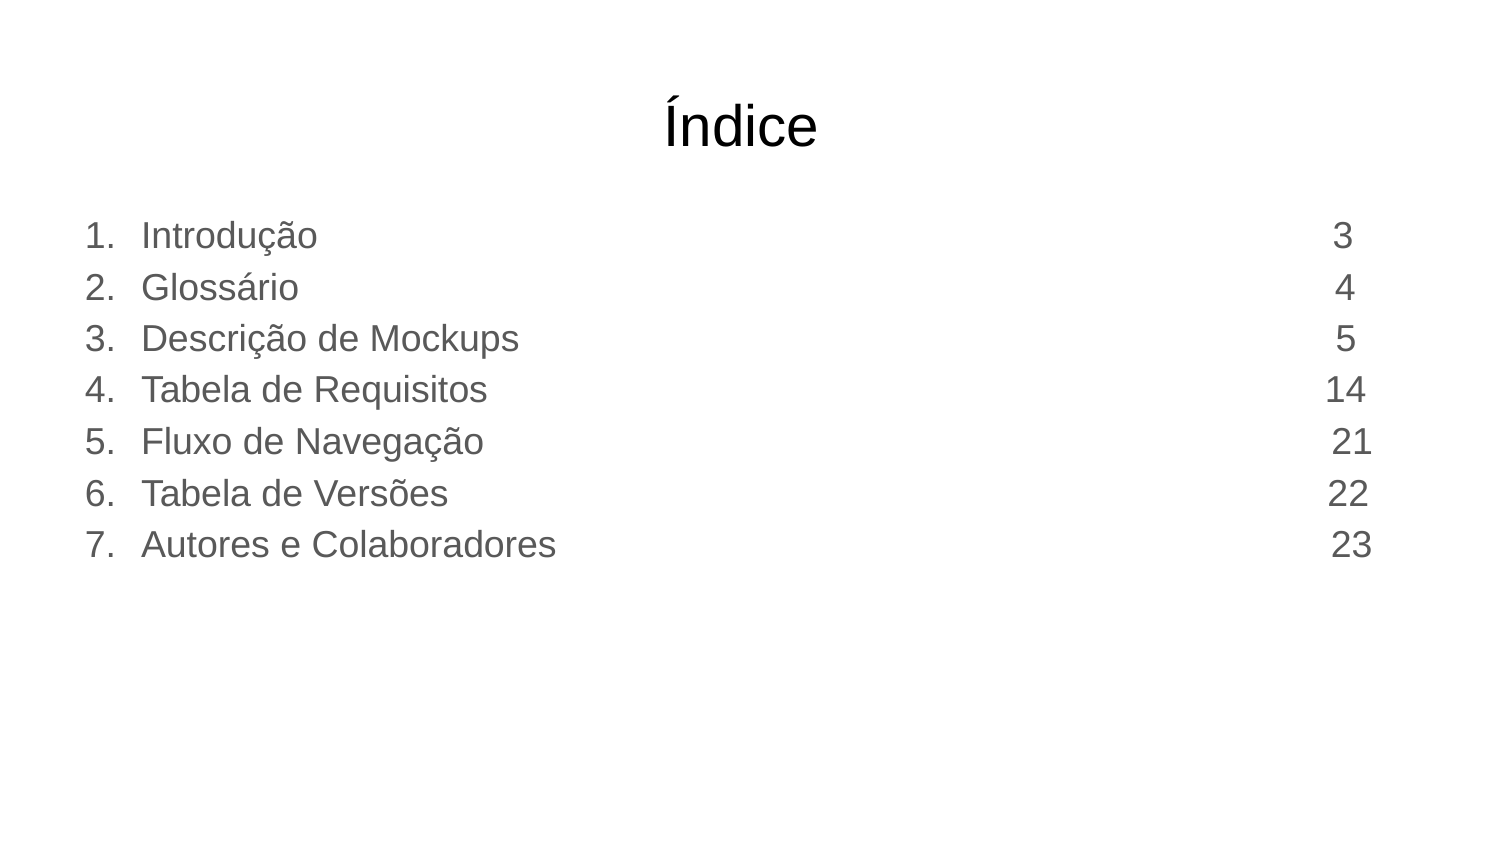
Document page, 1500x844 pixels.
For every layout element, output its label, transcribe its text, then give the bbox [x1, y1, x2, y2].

title Índice [51, 72, 1449, 167]
list Introdução 3 Glossário 4 Descrição de Mockups 5 Tabela de Requisitos 14 Fluxo de Navegação 21 Tabela de Versões 22 Autores e Colaboradores 23 [51, 189, 1449, 750]
